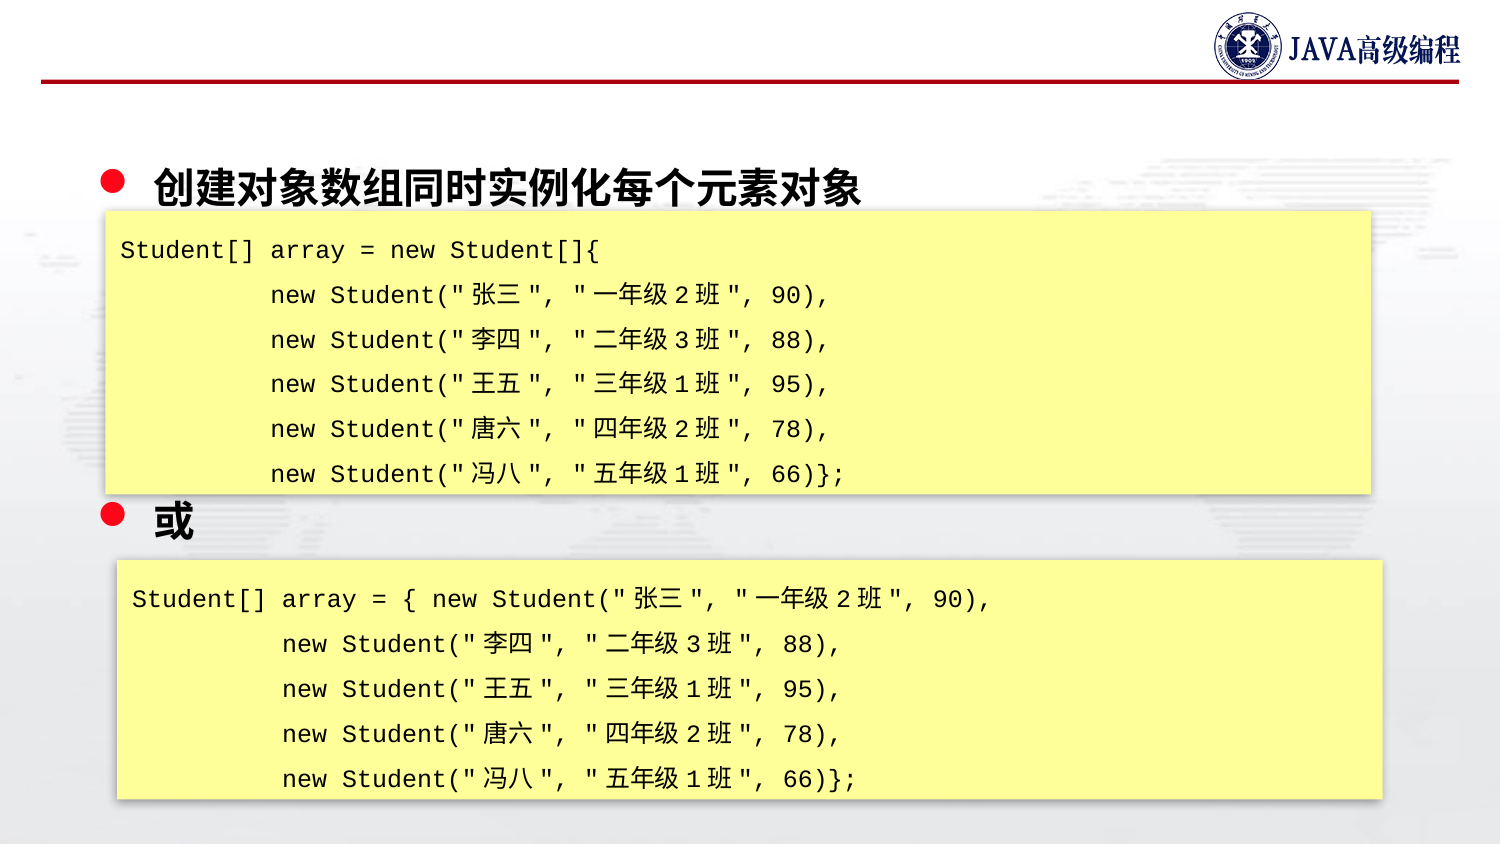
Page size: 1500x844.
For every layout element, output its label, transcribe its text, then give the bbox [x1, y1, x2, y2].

picture [0, 0, 1500, 844]
list Student[] array = new Student[]{ new Student("张三", "一年级2班", 90), new Student("李四", "二年级3班", 88), new Student("王五", "三年级1班", 95), new Student("唐六", "四年级2班", 78), new Student("冯八", "五年级1班", 66)}; [105, 210, 1372, 495]
text_box Student[] array = { new Student("张三", "一年级2班", 90), new Student("李四", "二年级3班", 88), new Student("王五", "三年级1班", 95), new Student("唐六", "四年级2班", 78), new Student("冯八", "五年级1班", 66)}; [117, 560, 1383, 800]
list 创建对象数组同时实例化每个元素对象 或 [81, 128, 1337, 200]
